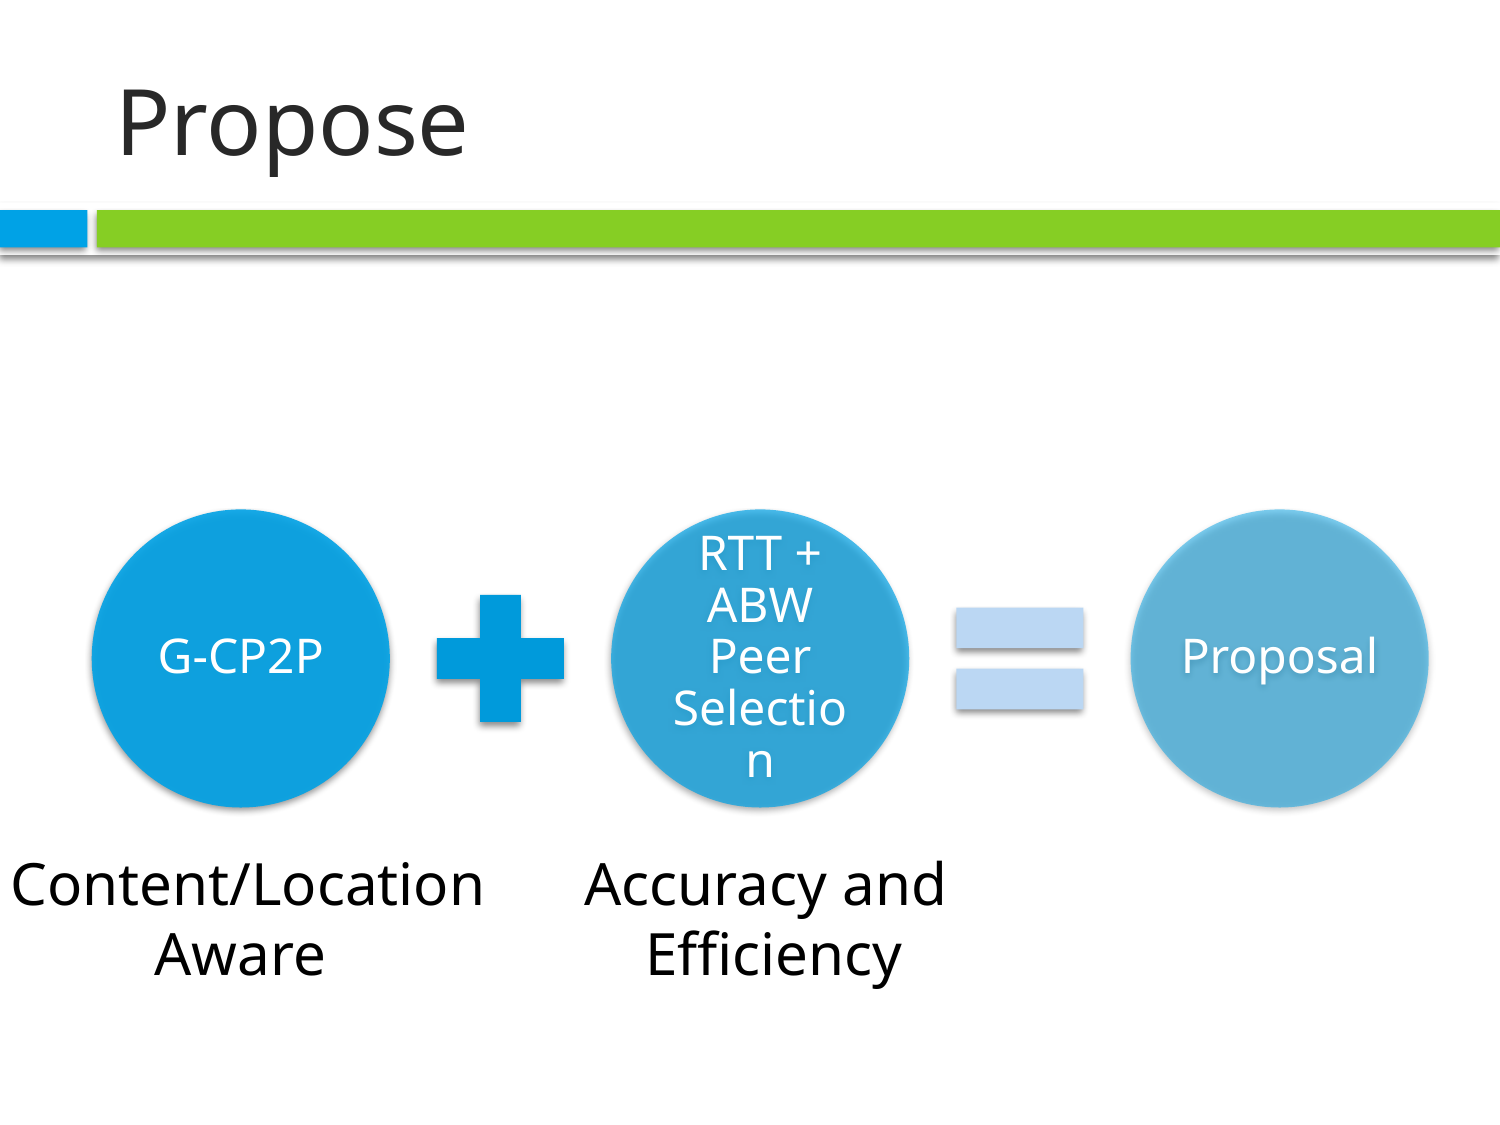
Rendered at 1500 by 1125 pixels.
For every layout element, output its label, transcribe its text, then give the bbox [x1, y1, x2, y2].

text_box Content/Location Aware [0, 839, 85, 995]
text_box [91, 289, 1430, 1028]
title Propose [100, 37, 1438, 200]
